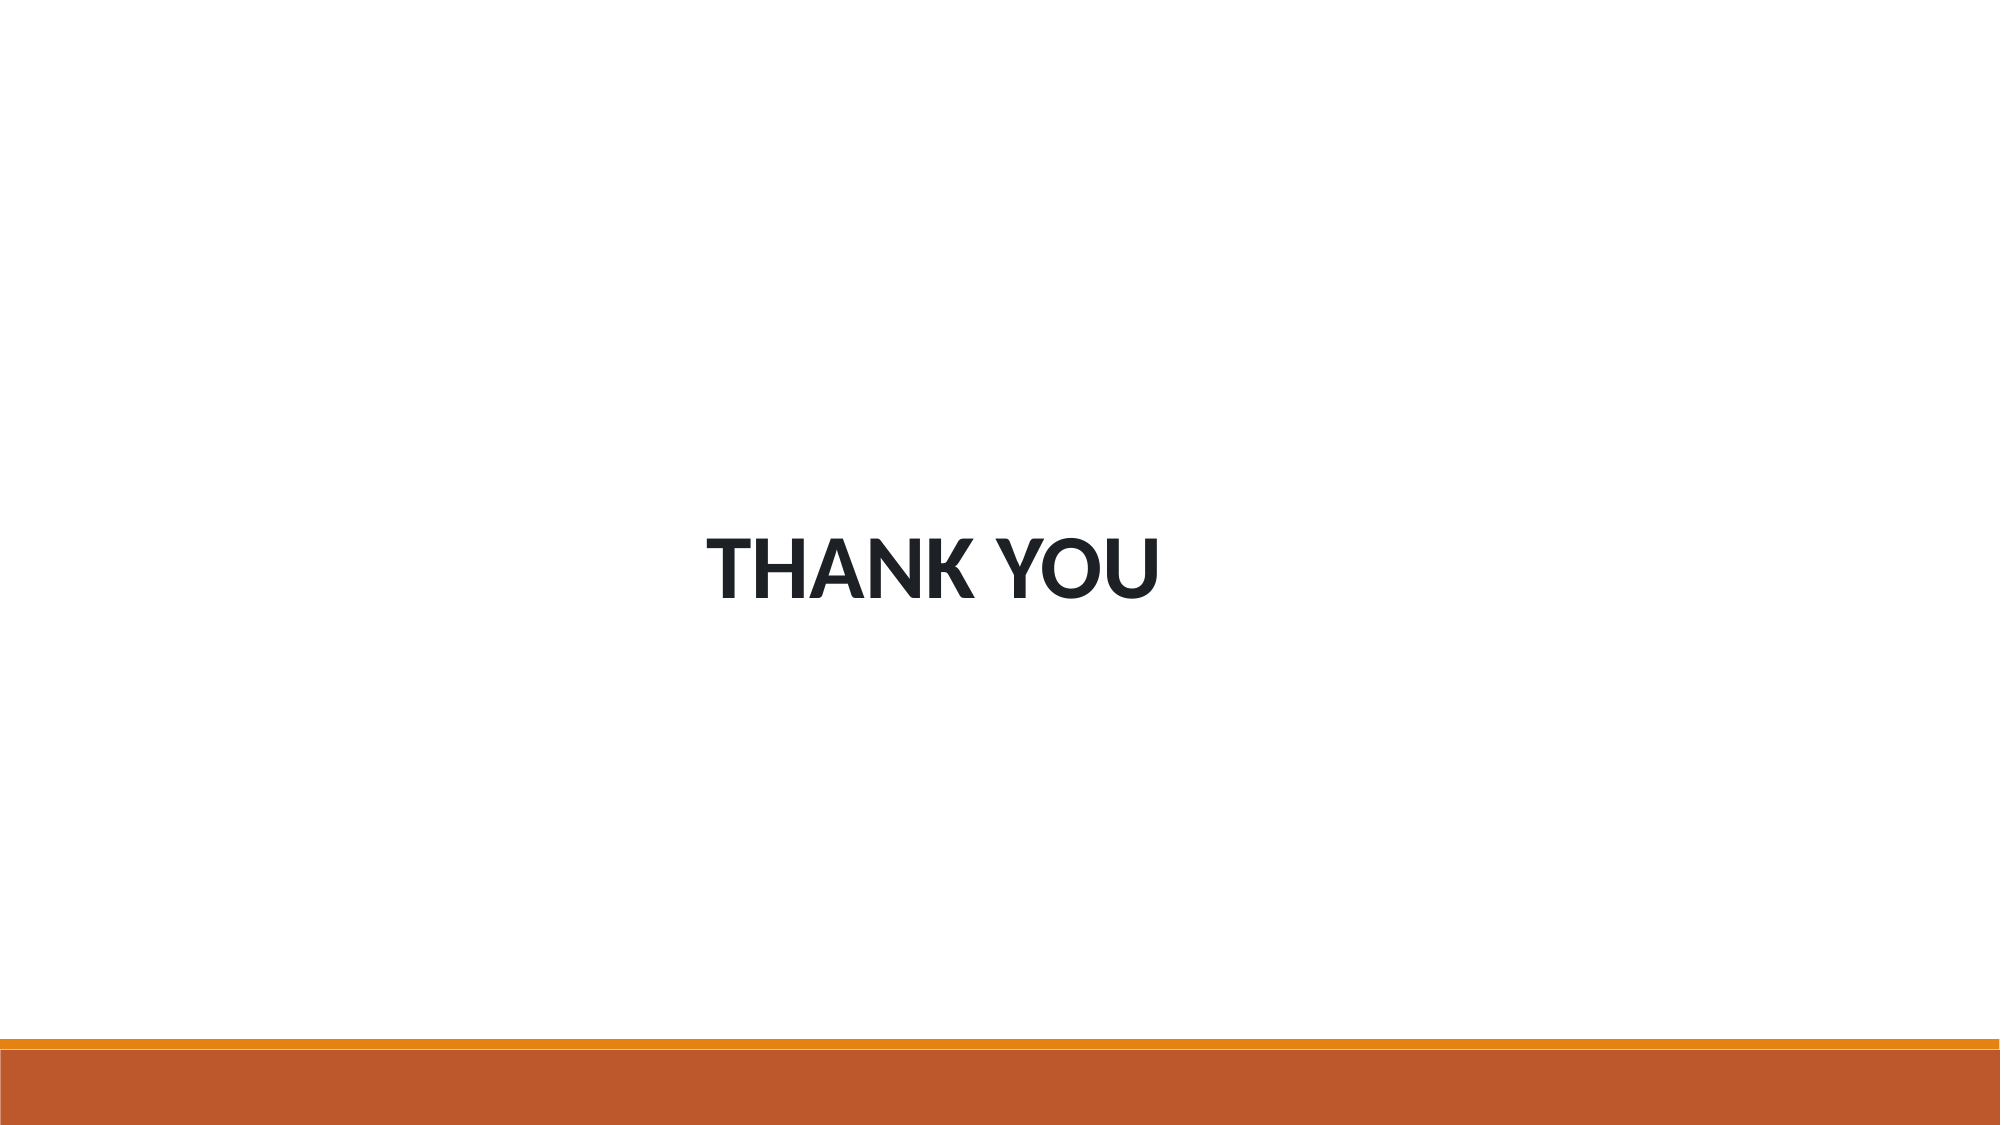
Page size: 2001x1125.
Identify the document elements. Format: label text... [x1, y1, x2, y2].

text_box THANK YOU [691, 499, 1193, 624]
